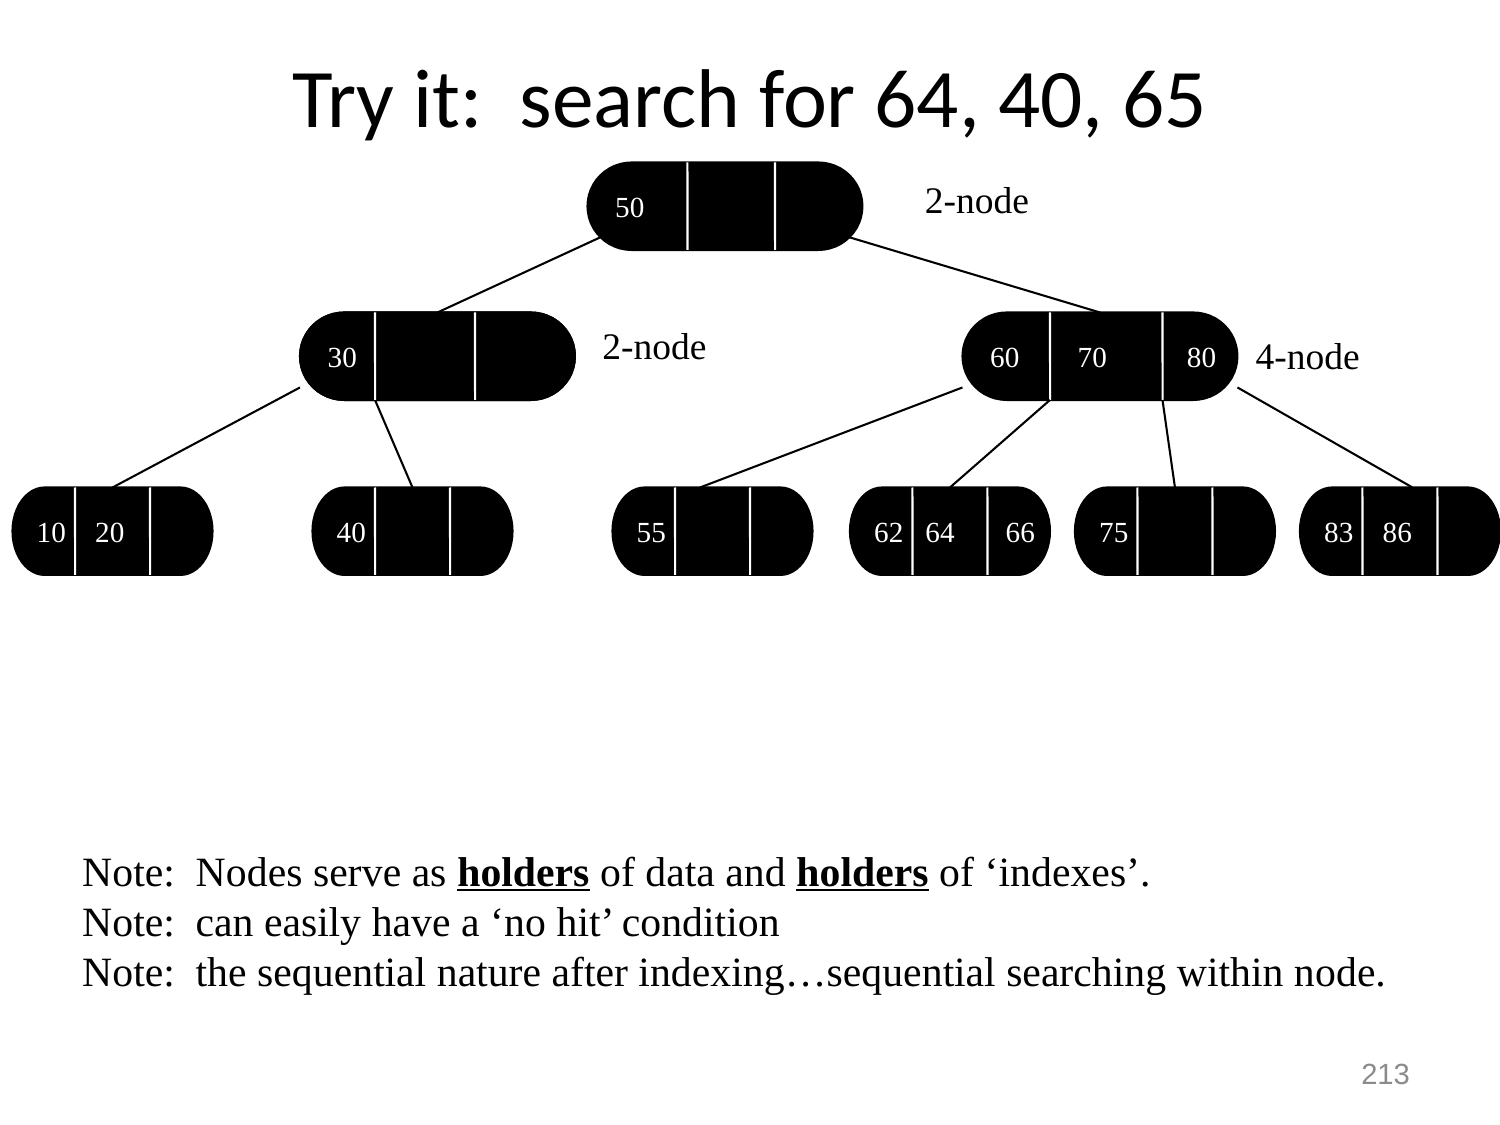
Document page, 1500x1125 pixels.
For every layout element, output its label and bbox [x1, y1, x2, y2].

text_box [1237, 387, 1500, 575]
slide_number [1074, 1042, 1425, 1103]
text_box [1240, 324, 1375, 385]
text_box [910, 168, 1045, 229]
text_box [12, 387, 301, 575]
text_box [612, 387, 963, 575]
text_box [67, 837, 1402, 1003]
text_box [300, 162, 1276, 575]
title [75, 0, 1425, 188]
text_box [587, 314, 722, 375]
